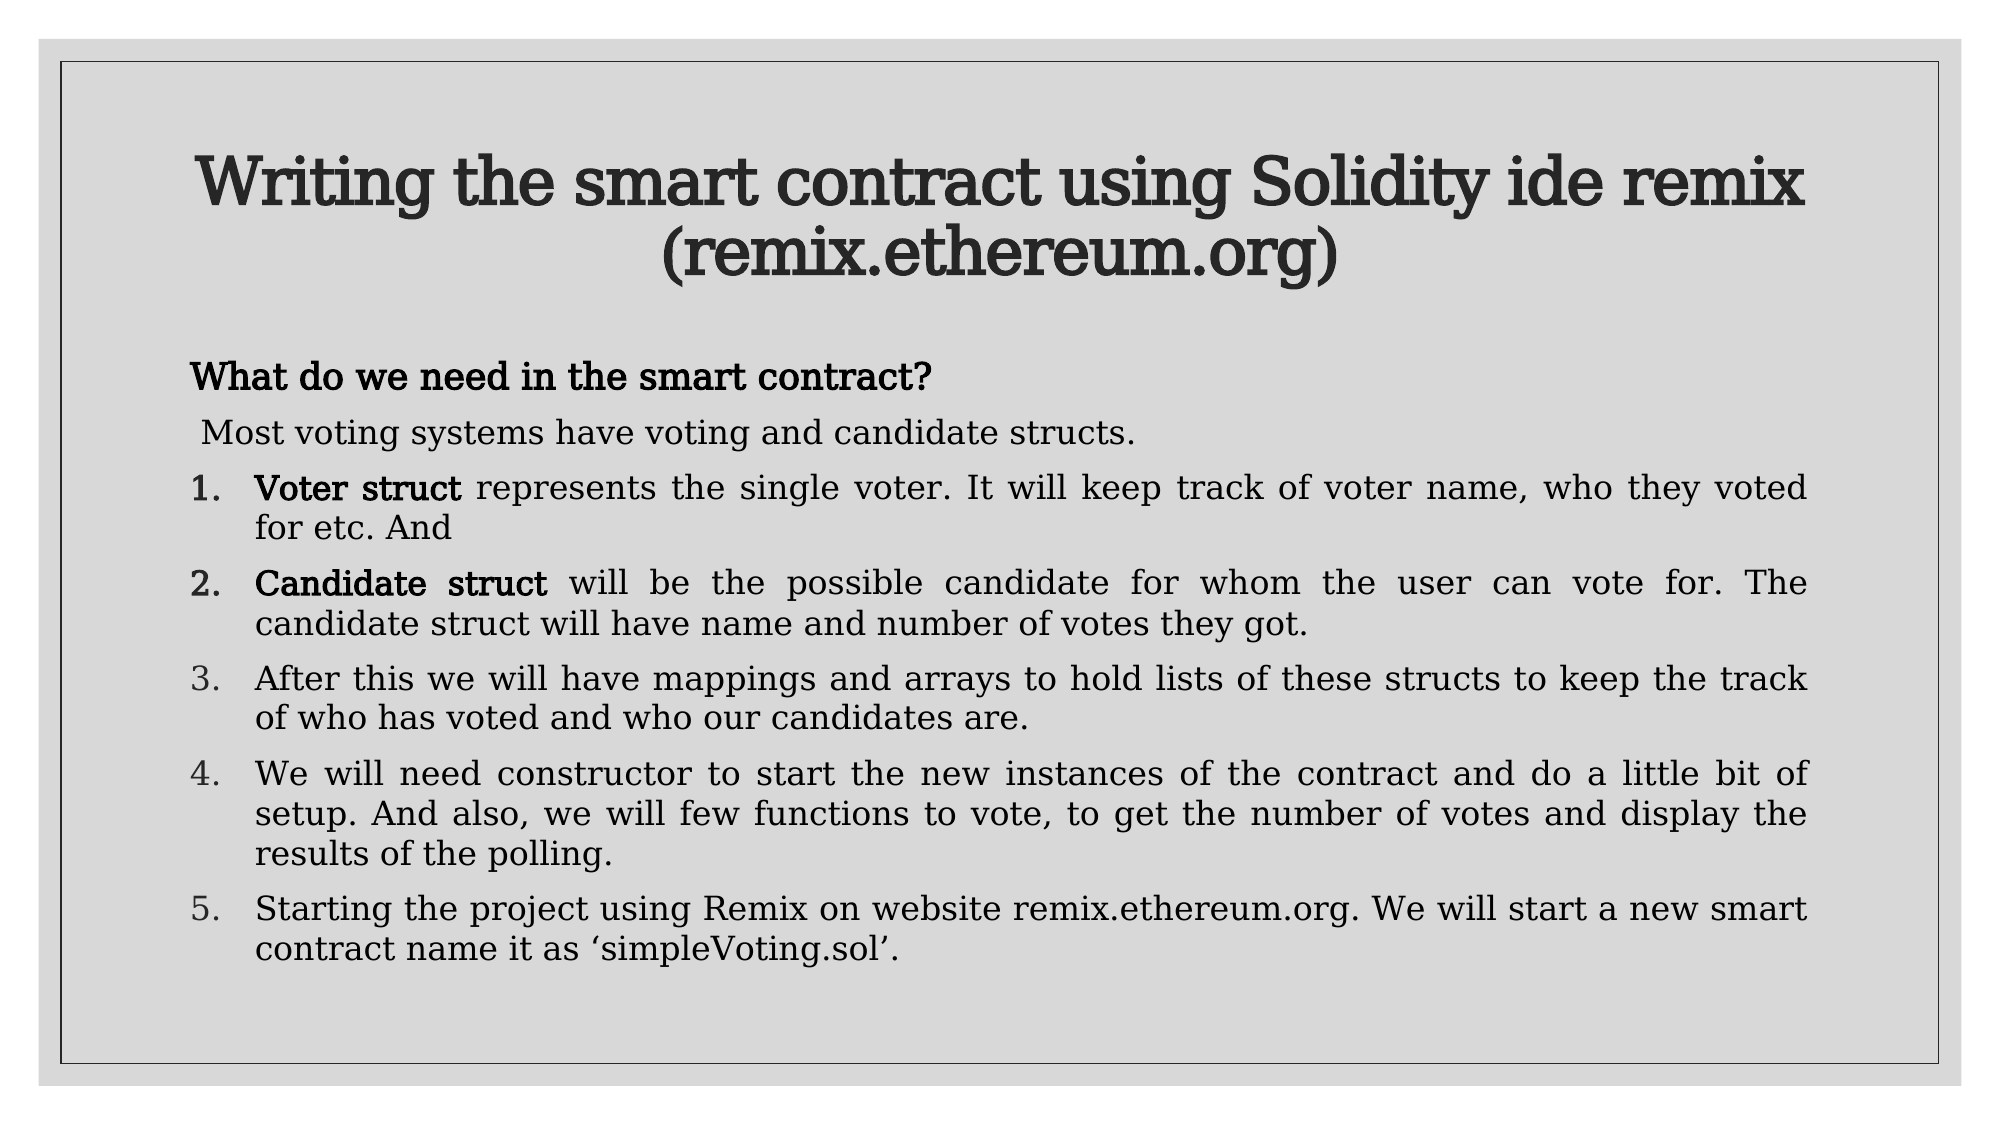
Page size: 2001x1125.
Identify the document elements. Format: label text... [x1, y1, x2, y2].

title Writing the smart contract using Solidity ide remix (remix.ethereum.org) [174, 105, 1825, 331]
list What do we need in the smart contract? Most voting systems have voting and candidate structs. Voter struct represents the single voter. It will keep track of voter name, who they voted for etc. And Candidate struct will be the possible candidate for whom the user can vote for. The candidate struct will have name and number of votes they got. After this we will have mappings and arrays to hold lists of these structs to keep the track of who has voted and who our candidates are. We will need constructor to start the new instances of the contract and do a little bit of setup. And also, we will few functions to vote, to get the number of votes and display the results of the polling. Starting the project using Remix on website remix.ethereum.org. We will start a new smart contract name it as ‘simpleVoting.sol’. [174, 345, 1825, 977]
